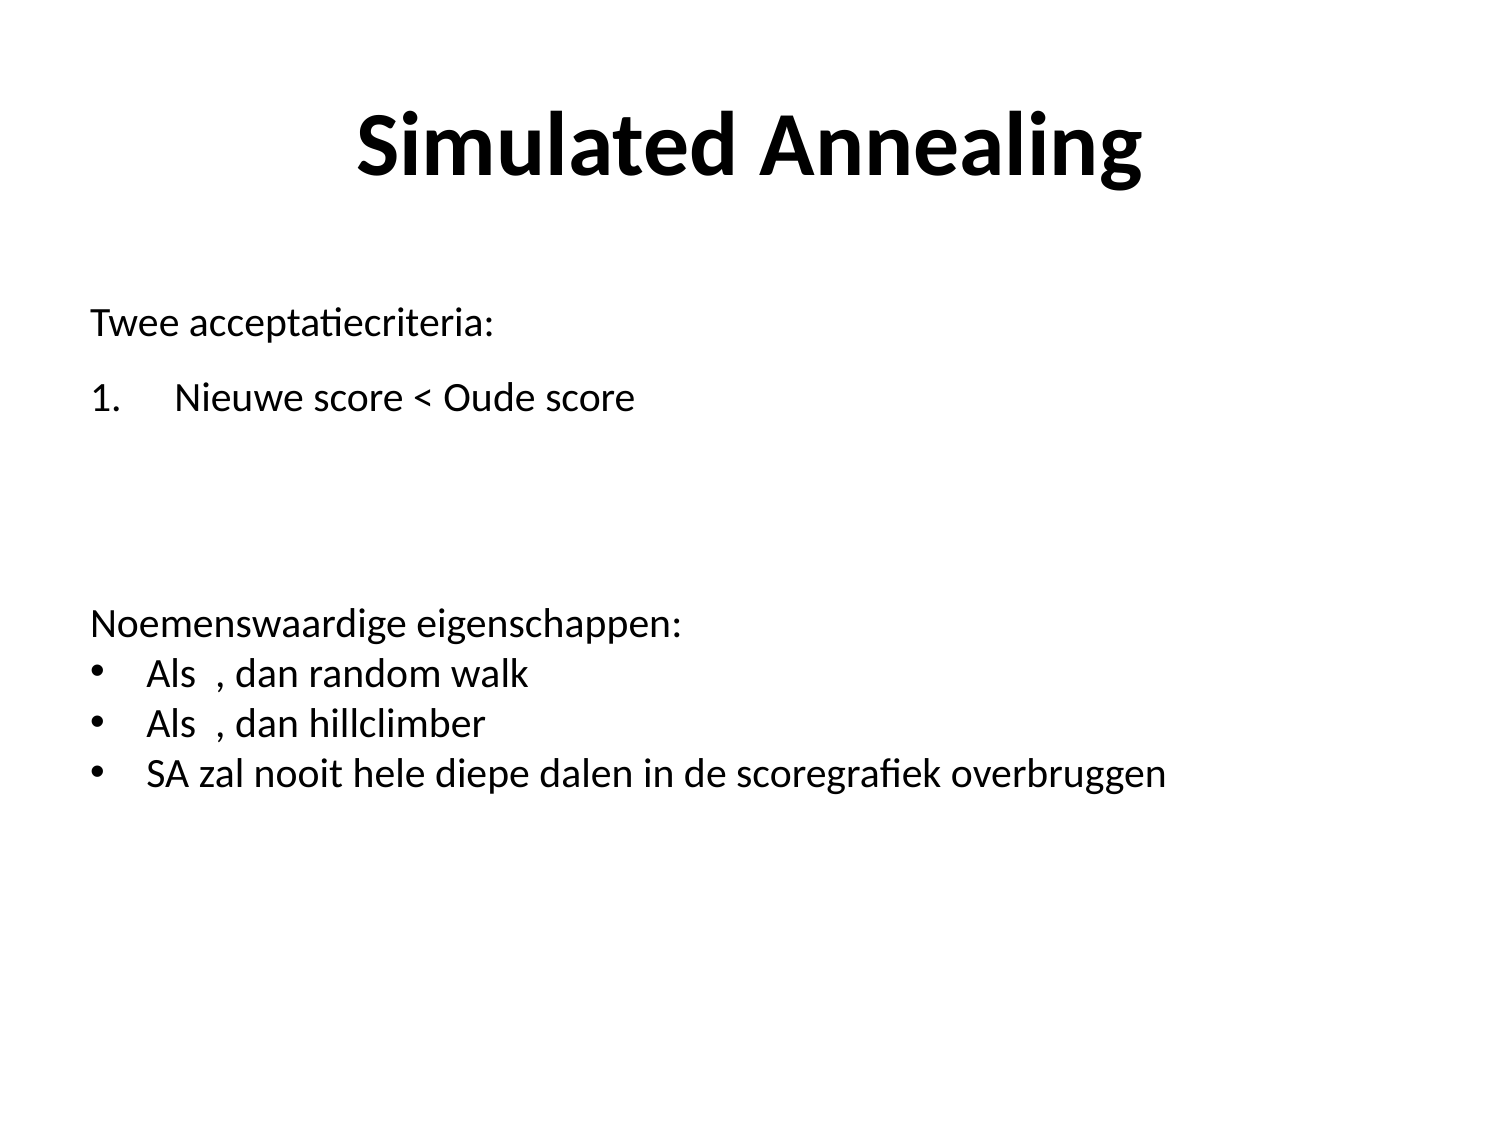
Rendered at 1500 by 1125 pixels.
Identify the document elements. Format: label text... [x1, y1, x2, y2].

title Simulated Annealing [75, 45, 1425, 233]
